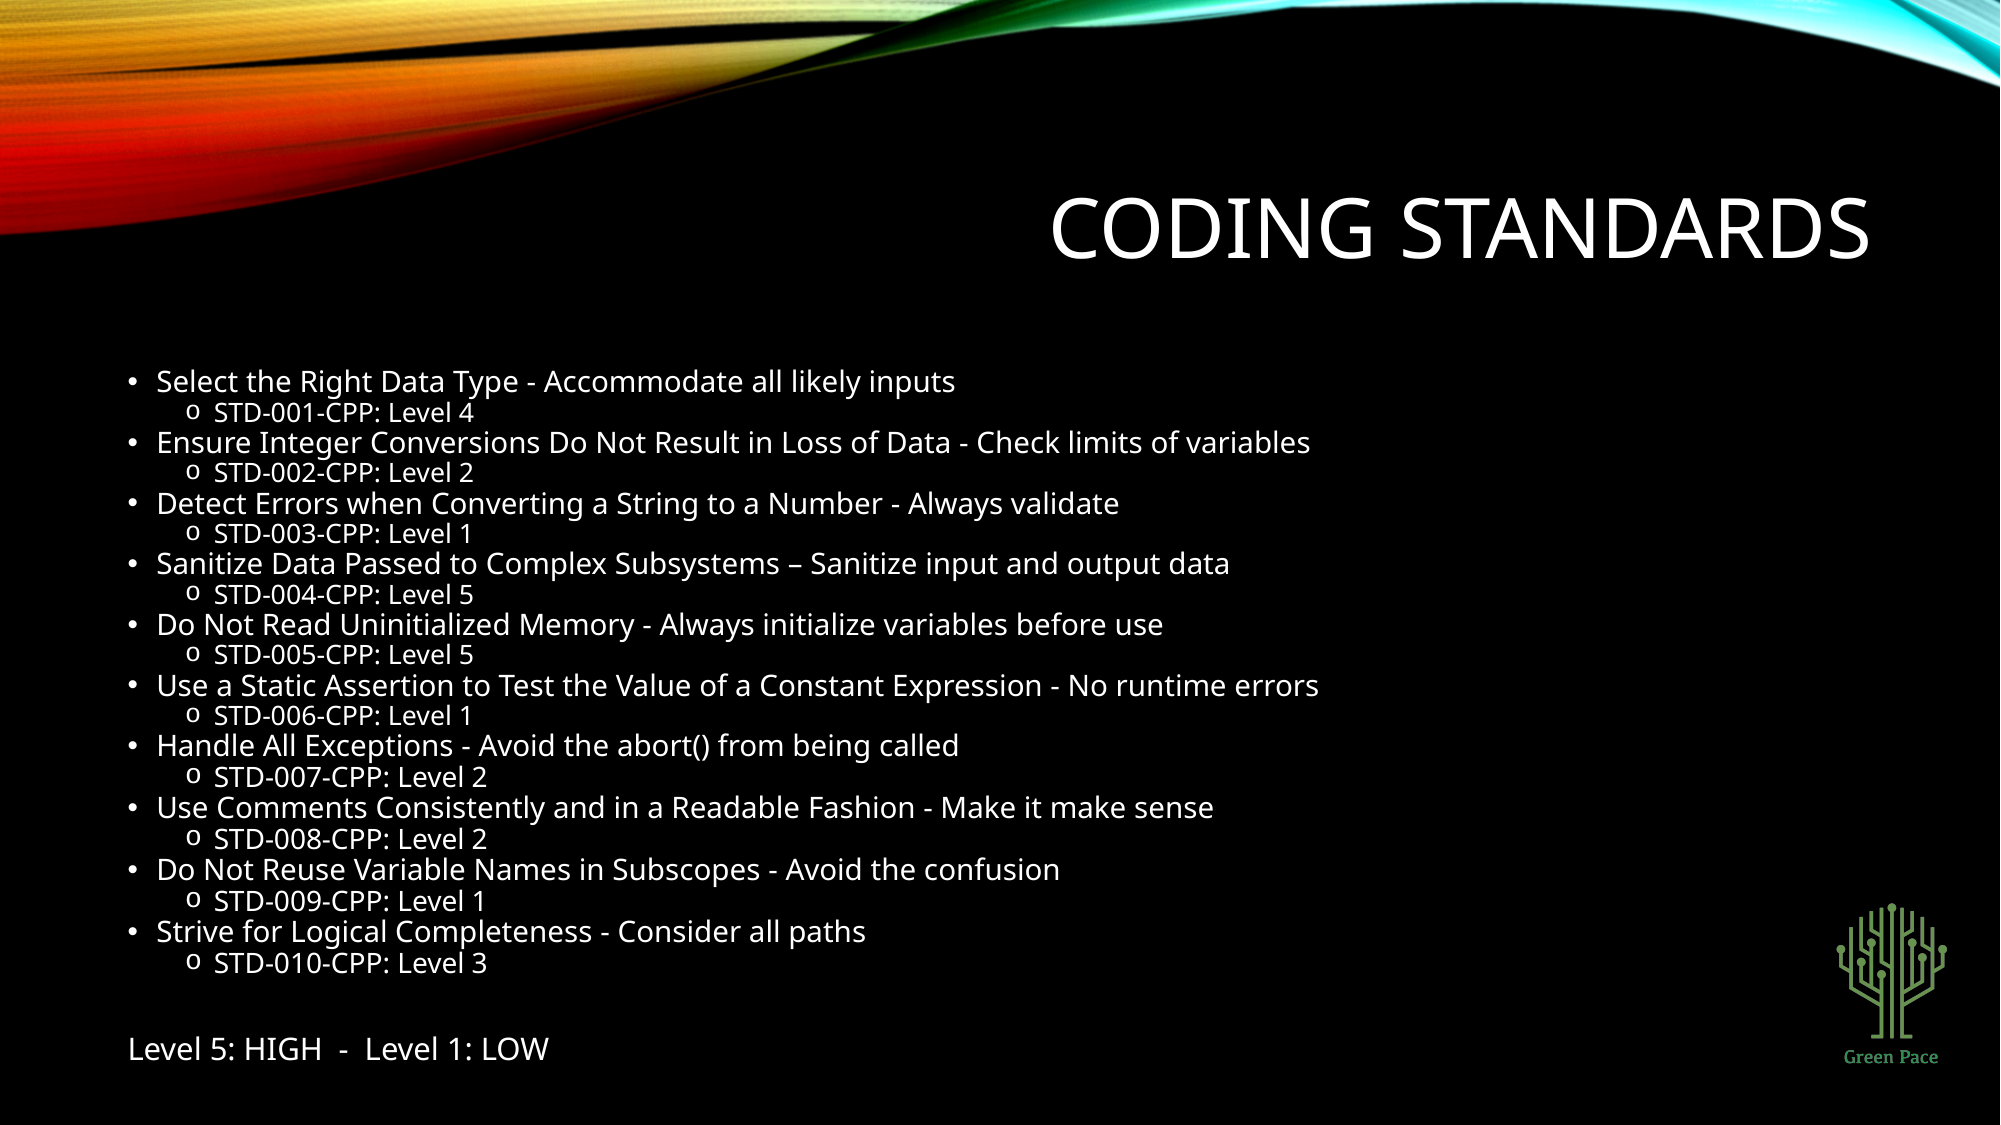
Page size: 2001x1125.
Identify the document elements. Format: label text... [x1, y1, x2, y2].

title CODING STANDARDS [474, 125, 1888, 338]
picture [0, 0, 2000, 237]
picture [1817, 892, 1964, 1082]
list Select the Right Data Type - Accommodate all likely inputs STD-001-CPP: Level 4 Ensure Integer Conversions Do Not Result in Loss of Data - Check limits of variables STD-002-CPP: Level 2 Detect Errors when Converting a String to a Number - Always validate STD-003-CPP: Level 1 Sanitize Data Passed to Complex Subsystems – Sanitize input and output data STD-004-CPP: Level 5 Do Not Read Uninitialized Memory - Always initialize variables before use STD-005-CPP: Level 5 Use a Static Assertion to Test the Value of a Constant Expression - No runtime errors STD-006-CPP: Level 1 Handle All Exceptions - Avoid the abort() from being called STD-007-CPP: Level 2 Use Comments Consistently and in a Readable Fashion - Make it make sense STD-008-CPP: Level 2 Do Not Reuse Variable Names in Subscopes - Avoid the confusion STD-009-CPP: Level 1 Strive for Logical Completeness - Consider all paths STD-010-CPP: Level 3 Level 5: HIGH - Level 1: LOW [112, 360, 1890, 1082]
